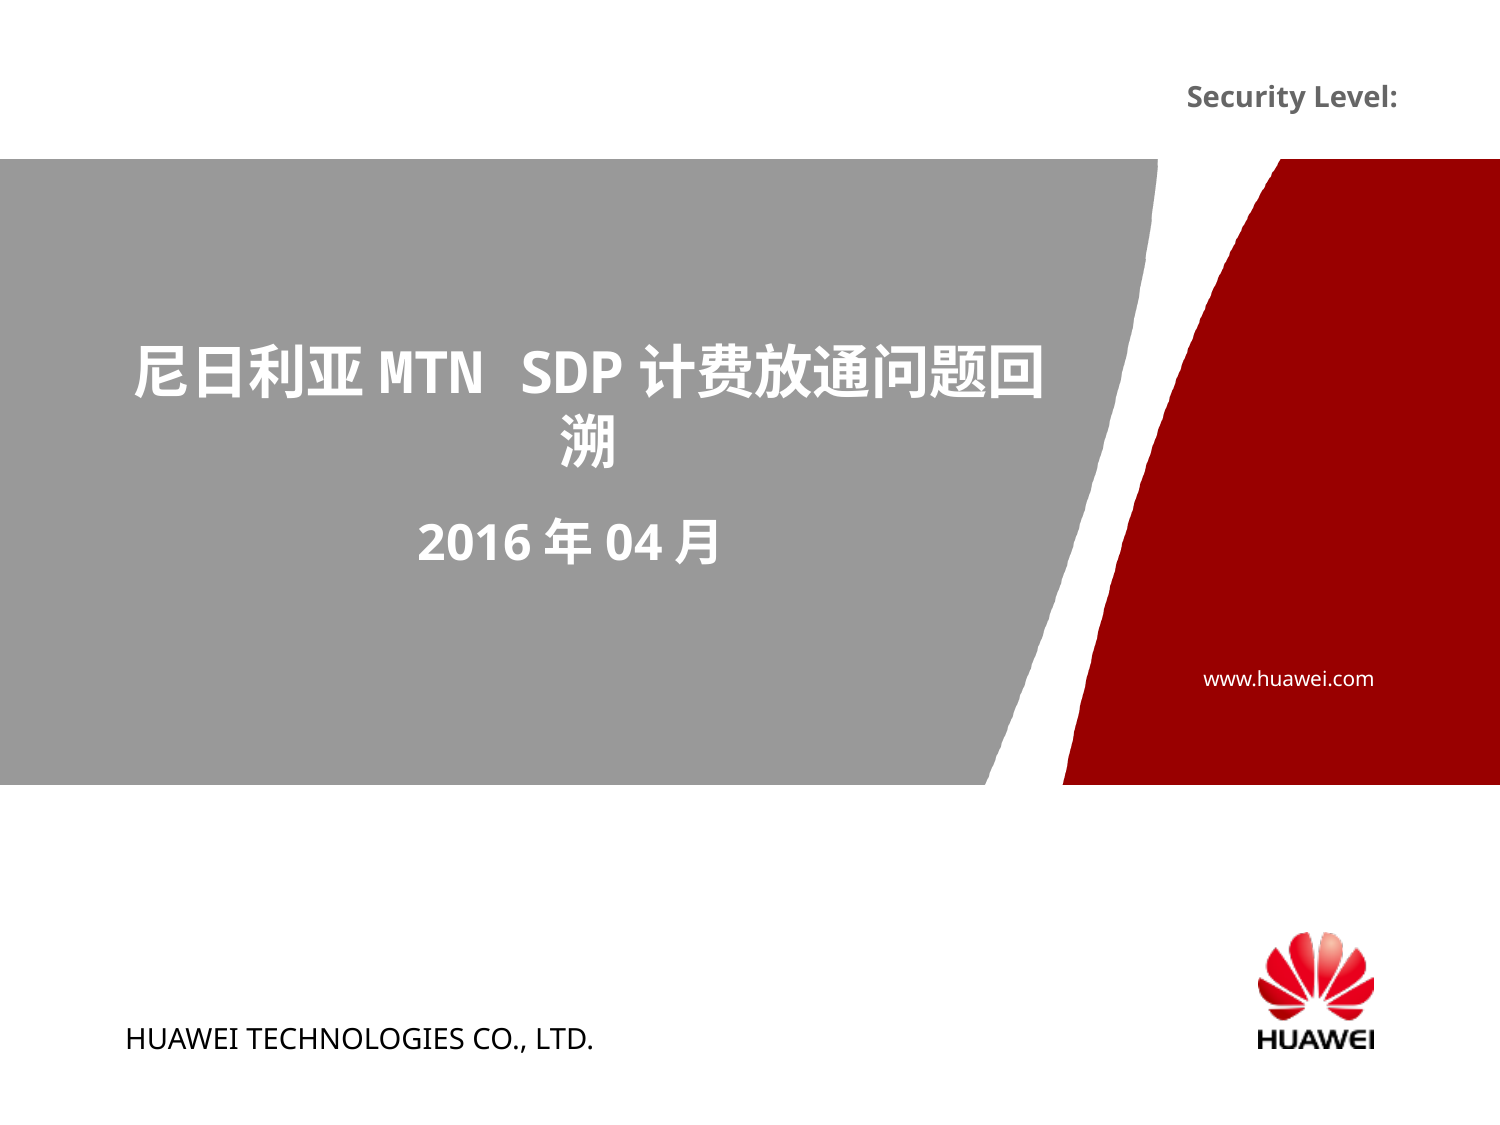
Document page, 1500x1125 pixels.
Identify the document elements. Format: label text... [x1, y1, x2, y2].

title 尼日利亚MTN SDP计费放通问题回溯 [123, 326, 1069, 484]
subtitle 2016年04月 [123, 503, 1034, 580]
picture [0, 159, 1500, 785]
picture [1258, 932, 1374, 1049]
